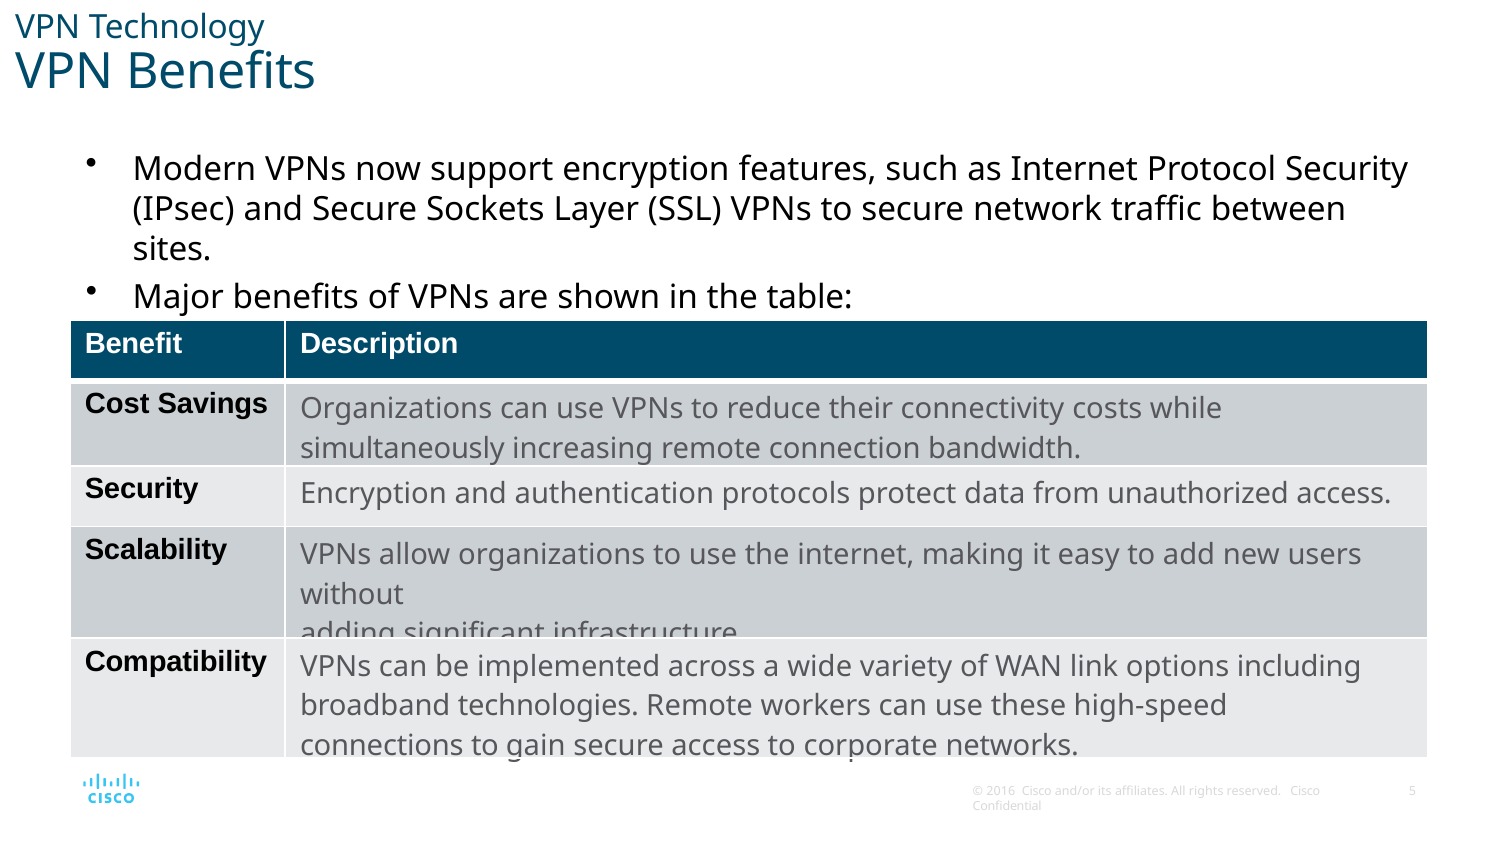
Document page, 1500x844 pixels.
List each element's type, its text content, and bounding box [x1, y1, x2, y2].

table_cell VPNs allow organizations to use the internet, making it easy to add new users without adding significant infrastructure. [286, 527, 1427, 637]
table_cell VPNs can be implemented across a wide variety of WAN link options including broadband technologies. Remote workers can use these high-speed connections to gain secure access to corporate networks. [286, 639, 1427, 757]
table_cell Compatibility [71, 639, 284, 757]
slide_number 10 [1406, 782, 1432, 844]
table_header Description [286, 321, 1427, 378]
footer © 2016 Cisco and/or its affiliates. All rights reserved. Cisco Confidential [970, 782, 1381, 844]
table_cell Cost Savings [71, 384, 284, 465]
text_box Modern VPNs now support encryption features, such as Internet Protocol Security (IPsec) and Secure Sockets Layer (SSL) VPNs to secure network traffic between sites. Major benefits of VPNs are shown in the table: [83, 144, 1416, 315]
table_cell Security [71, 467, 284, 526]
table_cell Encryption and authentication protocols protect data from unauthorized access. [286, 467, 1427, 526]
table_cell Scalability [71, 527, 284, 637]
table_cell Organizations can use VPNs to reduce their connectivity costs while simultaneously increasing remote connection bandwidth. [286, 384, 1427, 465]
table_header Benefit [71, 321, 284, 378]
title VPN Technology VPN Benefits [12, 9, 865, 153]
